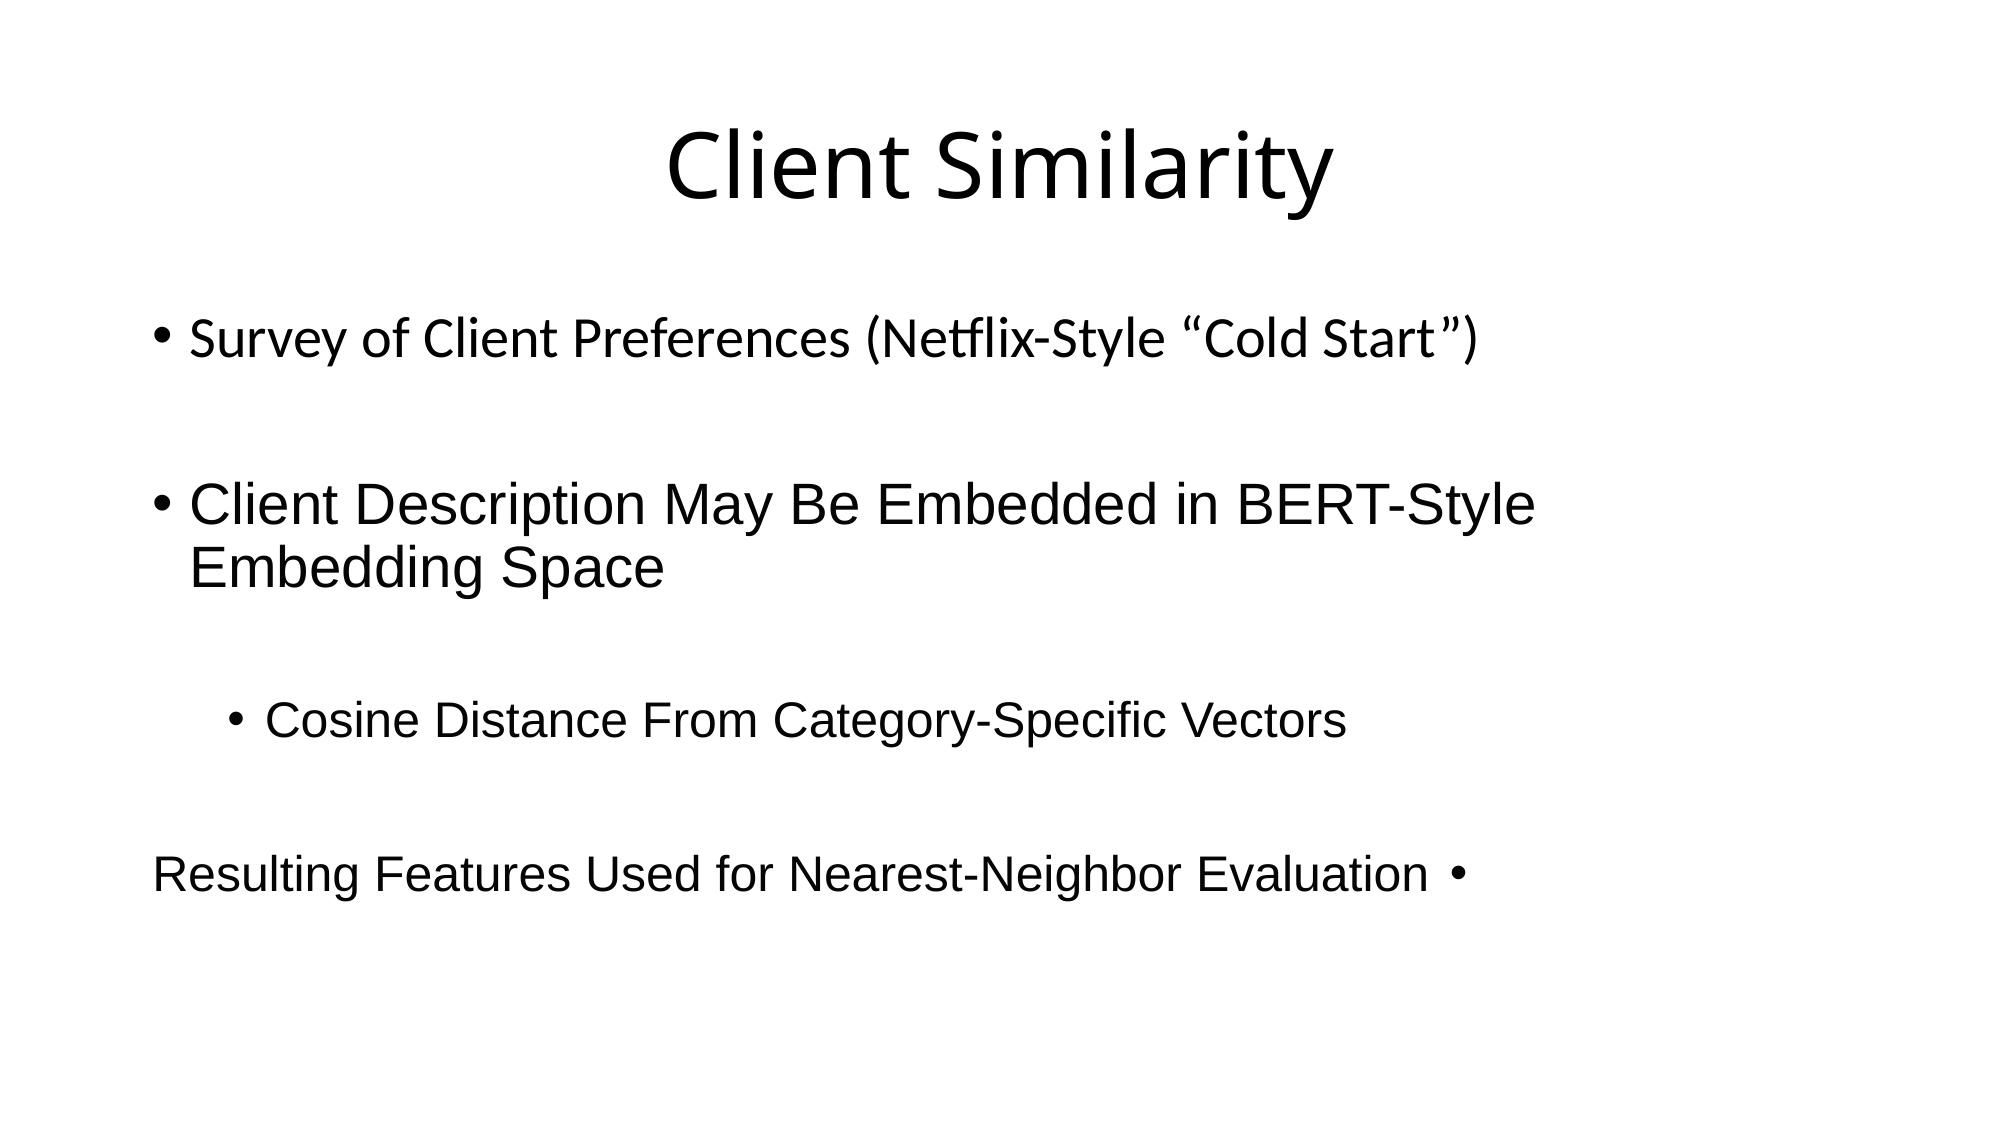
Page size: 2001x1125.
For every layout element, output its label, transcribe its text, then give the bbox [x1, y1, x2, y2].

text_box Survey of Client Preferences (Netflix-Style “Cold Start”) Client Description May Be Embedded in BERT-Style Embedding Space Cosine Distance From Category-Specific Vectors Resulting Features Used for Nearest-Neighbor Evaluation [137, 299, 1863, 1014]
text_box Client Similarity [137, 59, 1863, 278]
